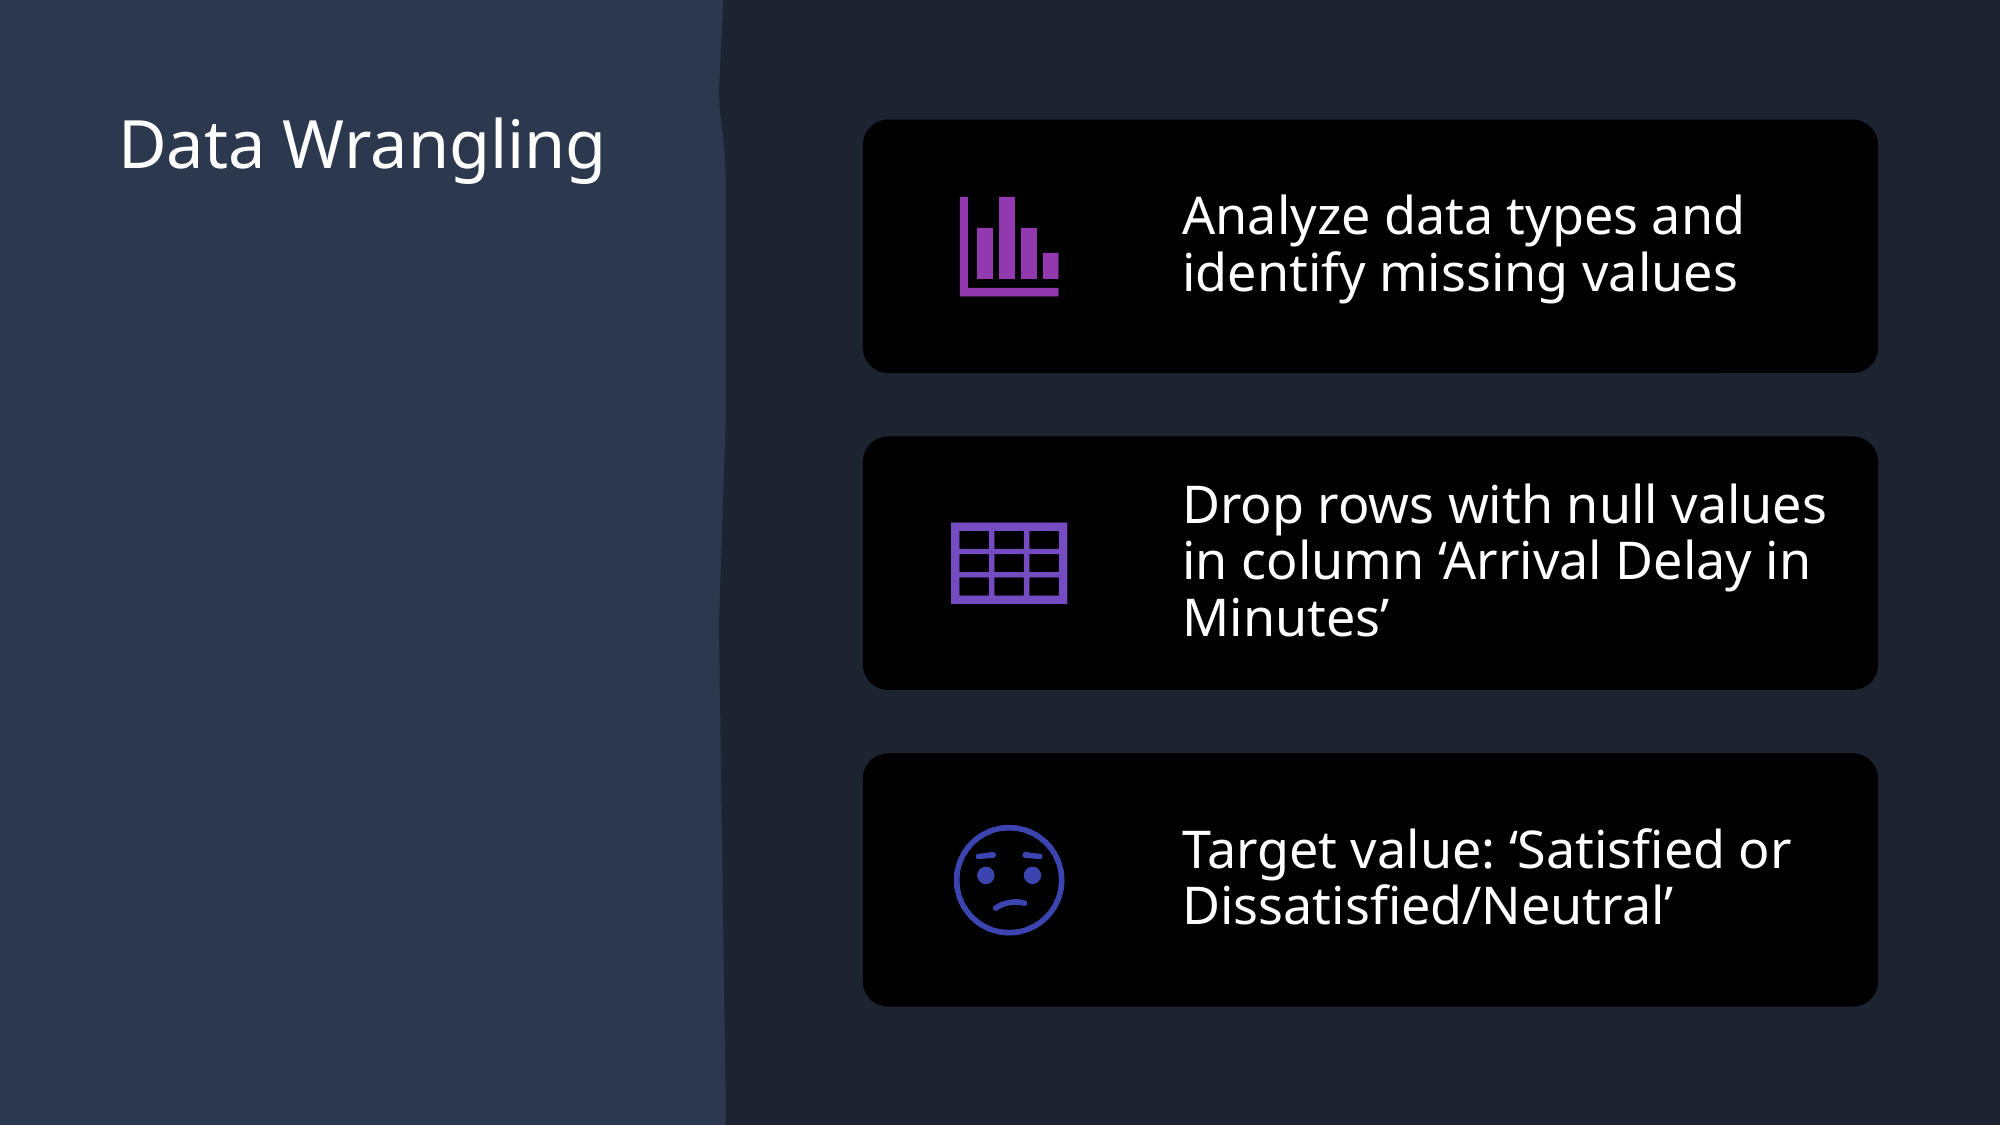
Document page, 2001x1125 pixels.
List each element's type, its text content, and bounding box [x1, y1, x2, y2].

text_box [0, 0, 724, 1125]
title Data Wrangling [118, 101, 628, 1006]
text_box [717, 0, 2000, 1125]
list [862, 119, 1879, 1007]
